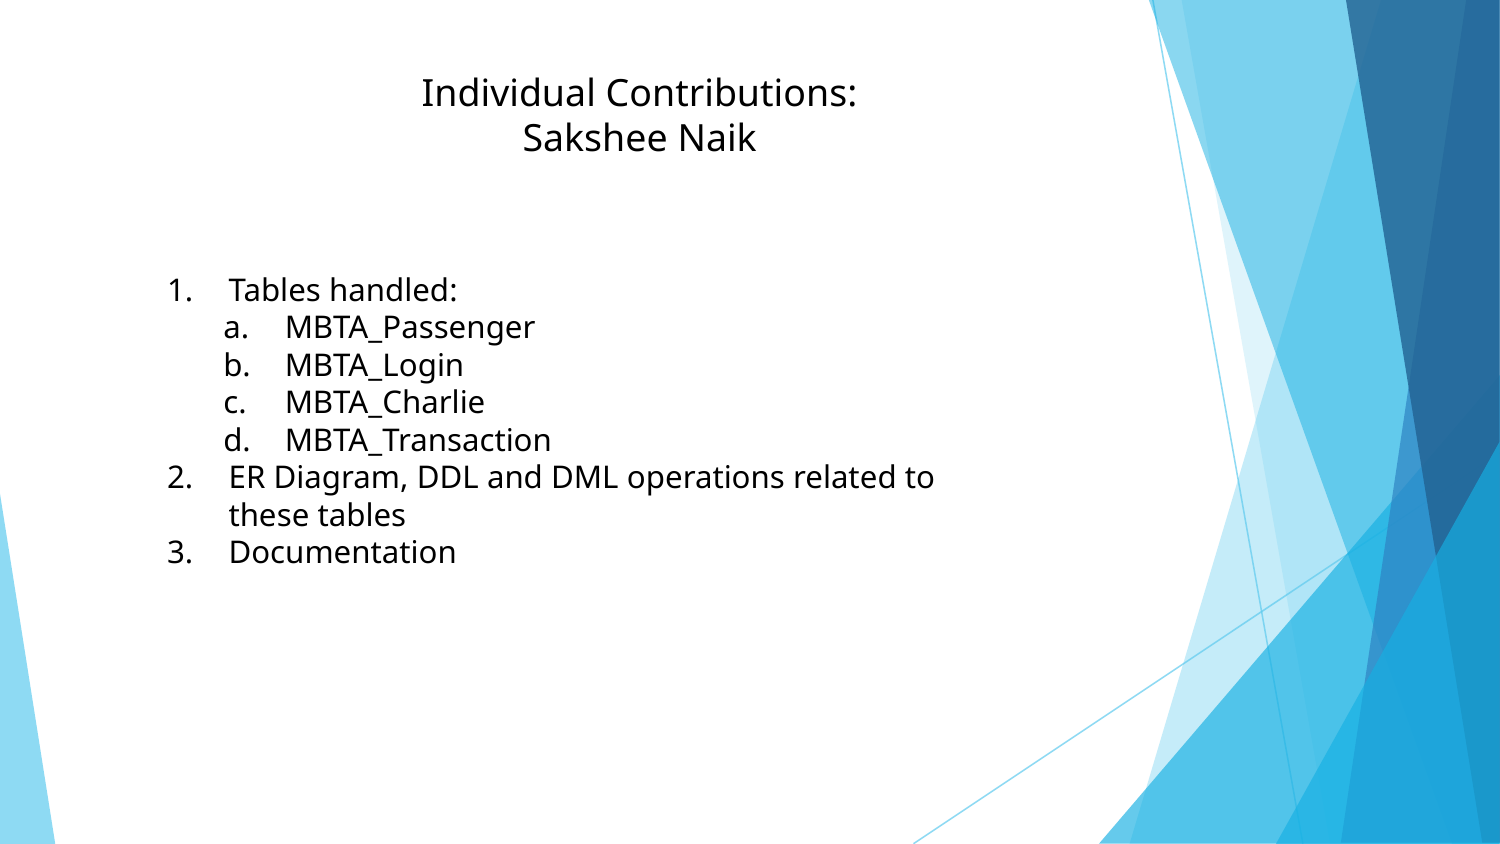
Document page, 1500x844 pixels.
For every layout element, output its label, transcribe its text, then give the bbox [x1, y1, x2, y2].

text_box Individual Contributions: Sakshee Naik [249, 62, 1030, 164]
text_box Tables handled: MBTA_Passenger MBTA_Login MBTA_Charlie MBTA_Transaction ER Diagram, DDL and DML operations related to these tables Documentation [154, 264, 1030, 576]
